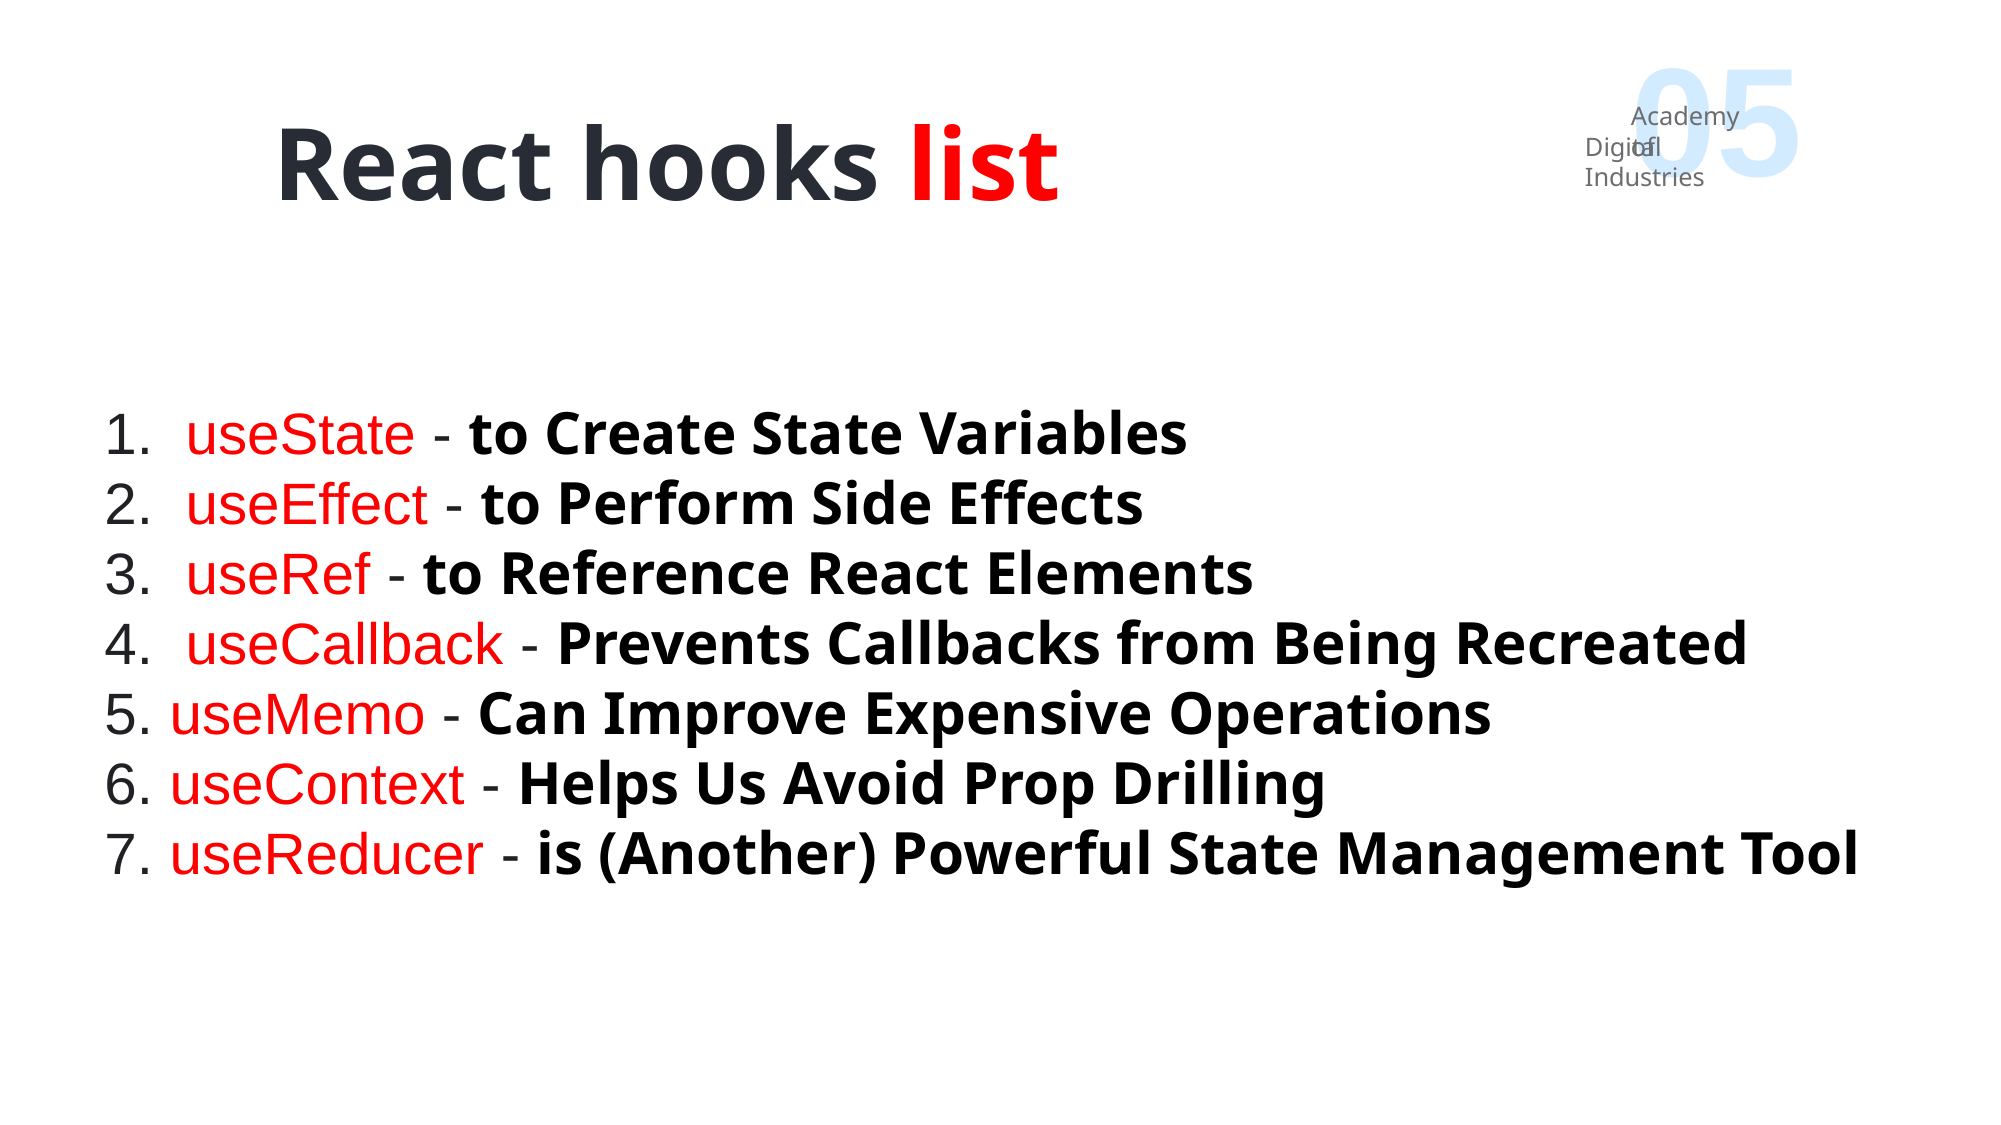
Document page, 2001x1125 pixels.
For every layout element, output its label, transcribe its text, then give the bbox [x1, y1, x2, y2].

text_box React hooks list [258, 93, 1259, 229]
text_box 05 [1629, 20, 1803, 208]
text_box Digital Industries [1583, 129, 1775, 192]
text_box Academy of [1629, 99, 1768, 129]
text_box 1. useState - to Create State Variables 2. useEffect - to Perform Side Effects 3. useRef - to Reference React Elements 4. useCallback - Prevents Callbacks from Being Recreated 5. useMemo - Can Improve Expensive Operations 6. useContext - Helps Us Avoid Prop Drilling 7. useReducer - is (Another) Powerful State Management Tool [89, 388, 1963, 1034]
